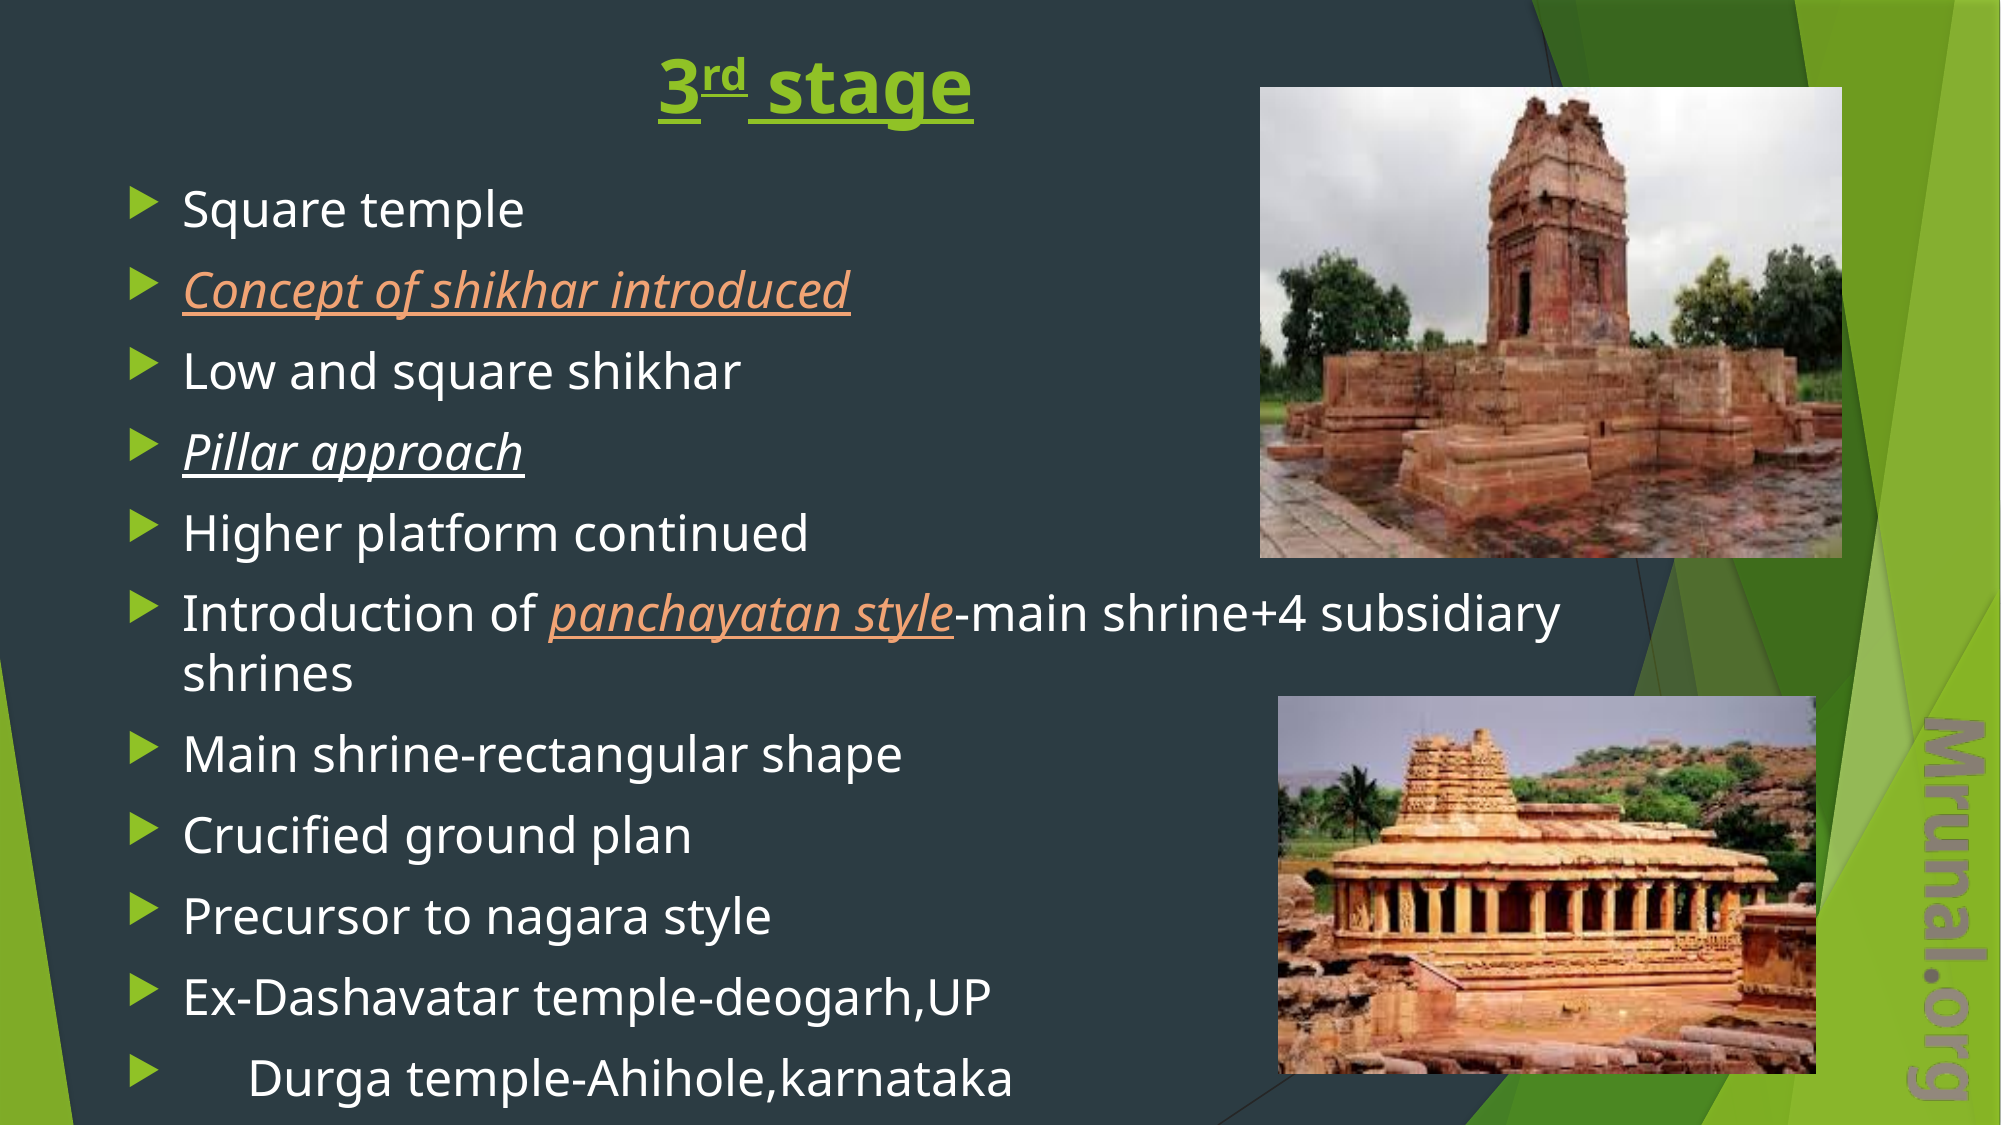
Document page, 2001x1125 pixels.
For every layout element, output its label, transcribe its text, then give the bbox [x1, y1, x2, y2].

picture [1277, 696, 1817, 1075]
picture [1259, 86, 1843, 558]
list Square temple Concept of shikhar introduced Low and square shikhar Pillar approach Higher platform continued Introduction of panchayatan style-main shrine+4 subsidiary shrines Main shrine-rectangular shape Crucified ground plan Precursor to nagara style Ex-Dashavatar temple-deogarh,UP Durga temple-Ahihole,karnataka [111, 170, 1581, 1044]
title 3rd stage [111, 30, 1522, 170]
